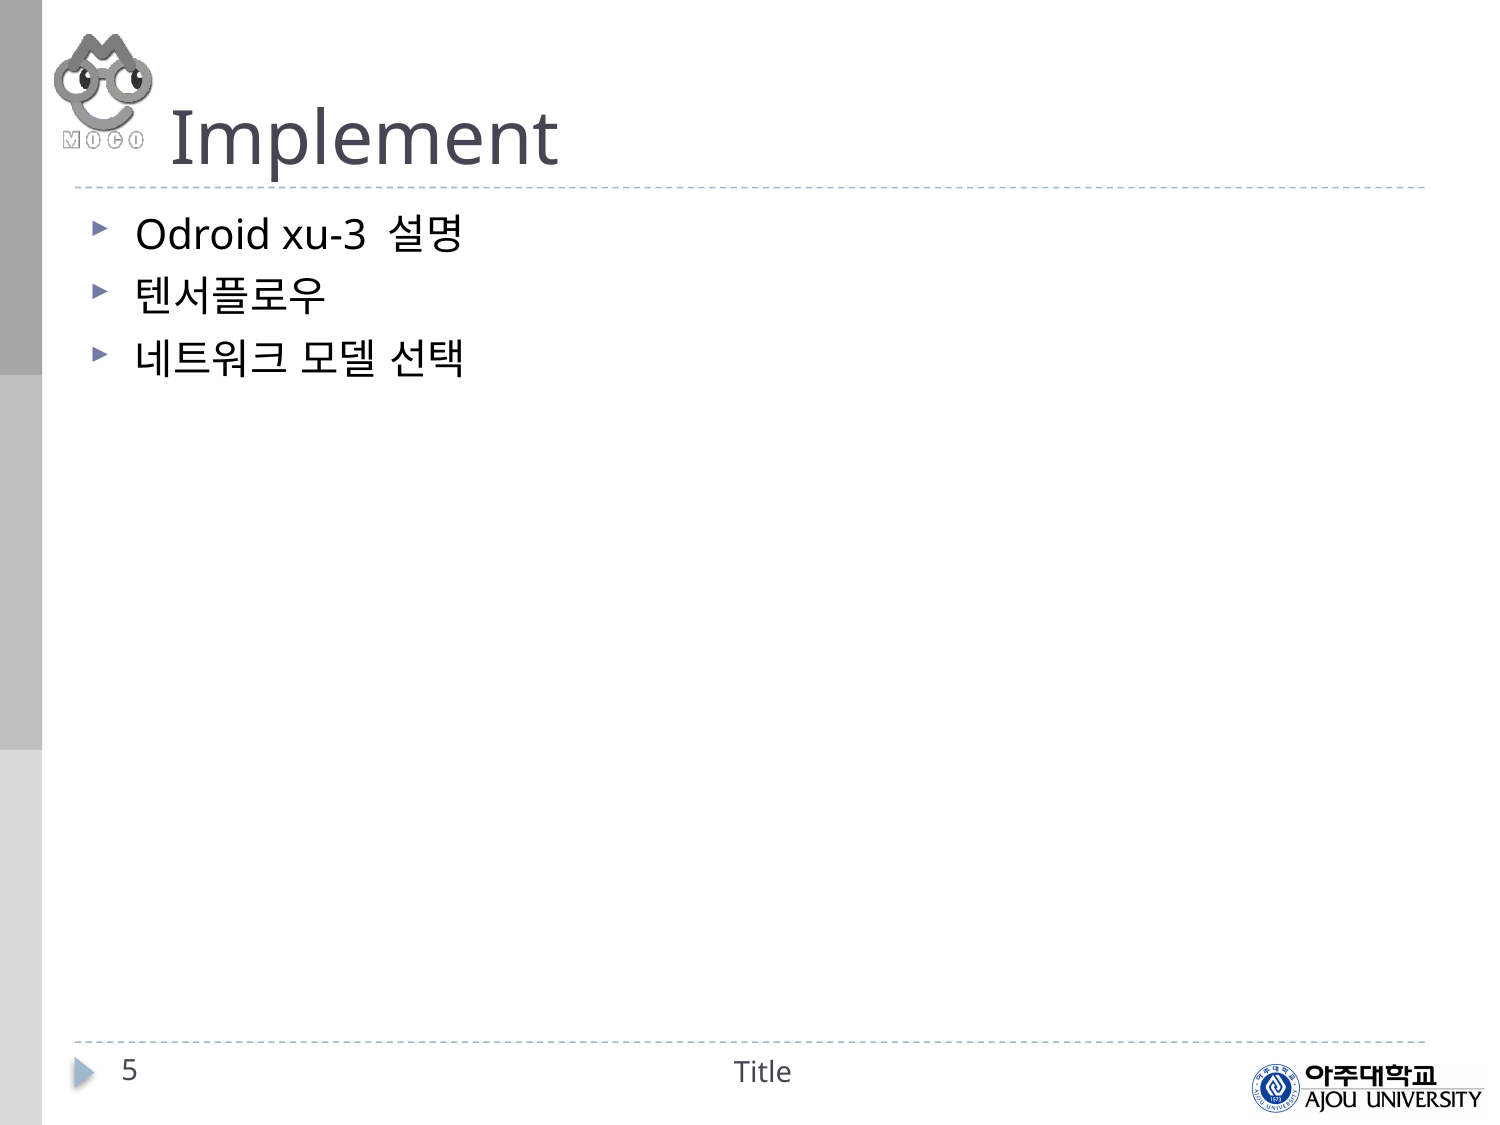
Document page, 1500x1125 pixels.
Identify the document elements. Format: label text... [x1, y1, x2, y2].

footer Title [475, 1042, 1051, 1103]
slide_number 5 [94, 1040, 166, 1101]
list Odroid xu-3 설명 텐서플로우 네트워크 모델 선택 [75, 200, 1425, 1010]
title Implement [155, 24, 1425, 188]
picture [50, 30, 155, 150]
picture [1251, 1063, 1485, 1114]
